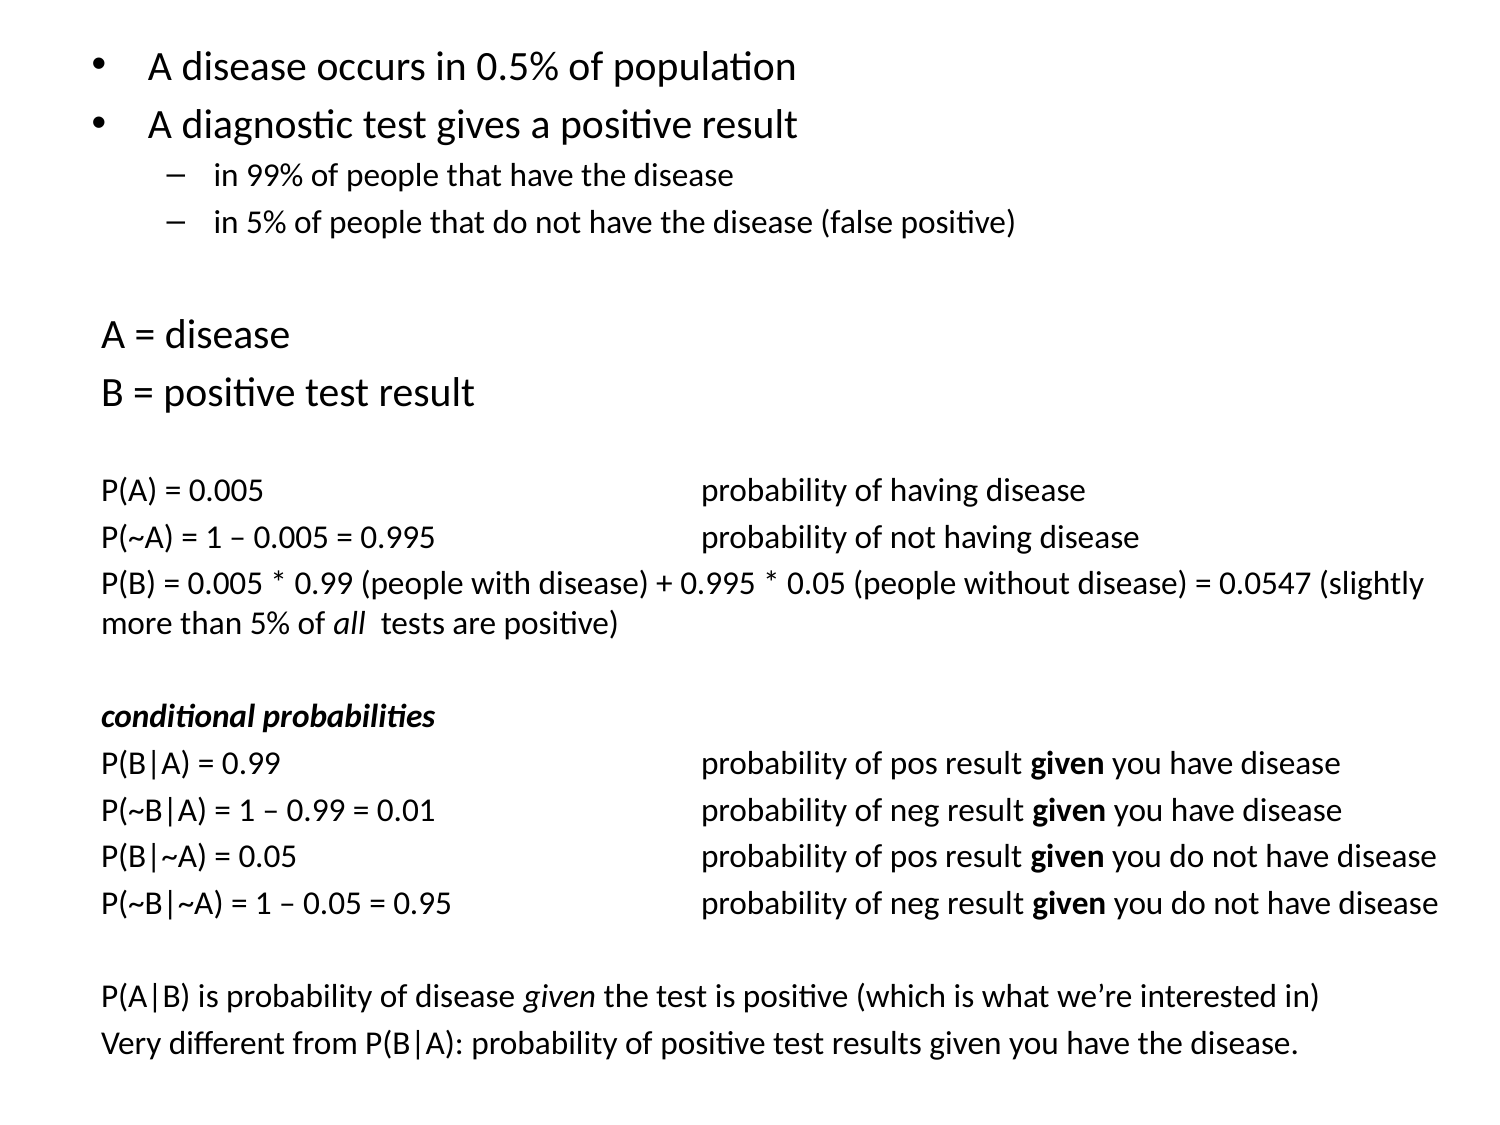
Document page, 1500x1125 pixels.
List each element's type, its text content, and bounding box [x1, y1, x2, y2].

list A disease occurs in 0.5% of population A diagnostic test gives a positive result in 99% of people that have the disease in 5% of people that do not have the disease (false positive) A = disease B = positive test result P(A) = 0.005 probability of having disease P(~A) = 1 – 0.005 = 0.995 probability of not having disease P(B) = 0.005 * 0.99 (people with disease) + 0.995 * 0.05 (people without disease) = 0.0547 (slightly more than 5% of all tests are positive) conditional probabilities P(B|A) = 0.99 probability of pos result given you have disease P(~B|A) = 1 – 0.99 = 0.01 probability of neg result given you have disease P(B|~A) = 0.05 probability of pos result given you do not have disease P(~B|~A) = 1 – 0.05 = 0.95 probability of neg result given you do not have disease P(A|B) is probability of disease given the test is positive (which is what we’re interested in) Very different from P(B|A): probability of positive test results given you have the disease. [76, 30, 1465, 1056]
